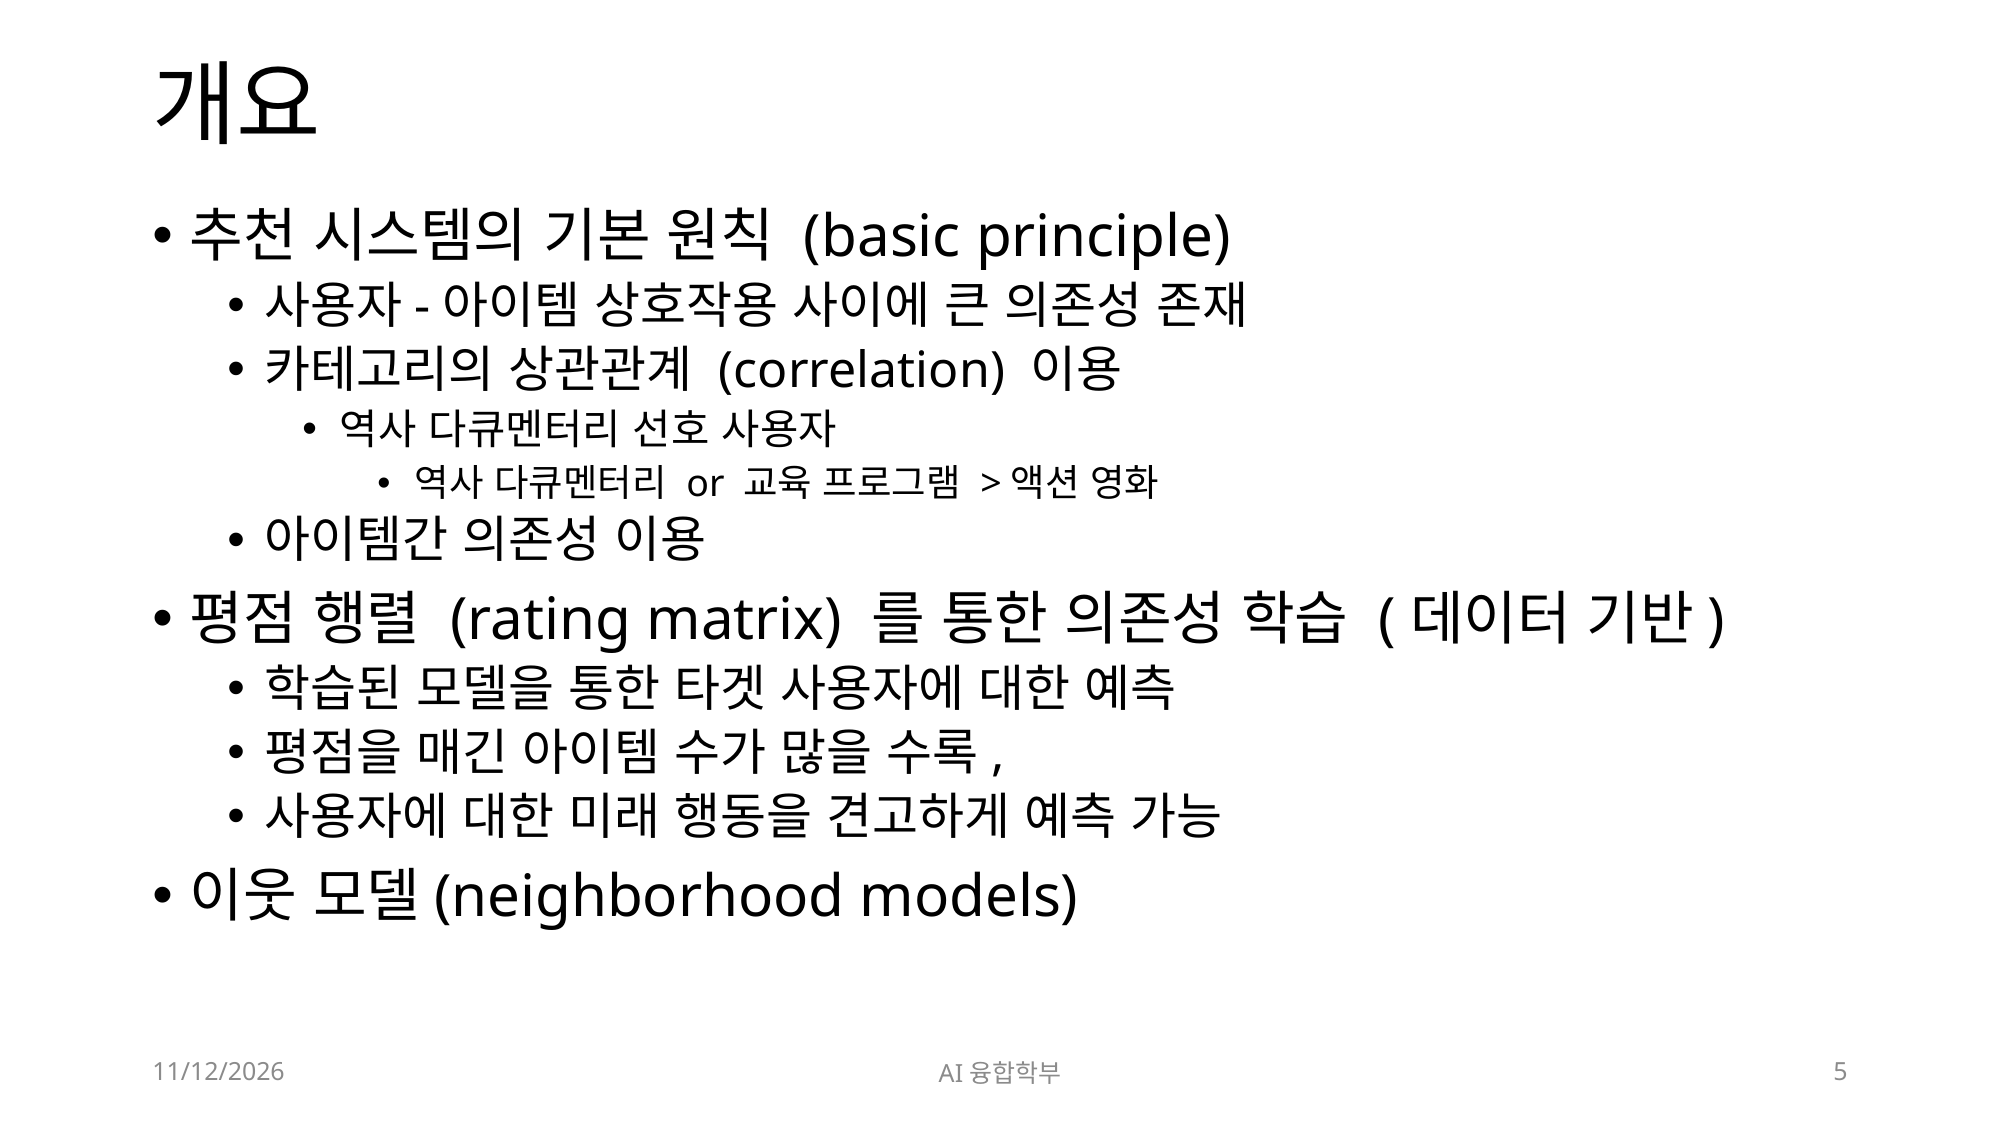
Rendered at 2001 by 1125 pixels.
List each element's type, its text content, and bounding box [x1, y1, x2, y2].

title 개요 [137, 31, 1863, 186]
slide_number 5 [1412, 1042, 1863, 1103]
slide_number 2023. 3. 3. [137, 1042, 588, 1103]
footer AI융합학부 [662, 1042, 1338, 1103]
list 추천 시스템의 기본 원칙 (basic principle) 사용자-아이템 상호작용 사이에 큰 의존성 존재 카테고리의 상관관계 (correlation) 이용 역사 다큐멘터리 선호 사용자 역사 다큐멘터리 or 교육 프로그램 >액션 영화 아이템간 의존성 이용 평점 행렬 (rating matrix) 를 통한 의존성 학습 (데이터 기반) 학습된 모델을 통한 타겟 사용자에 대한 예측 평점을 매긴 아이템 수가 많을 수록, 사용자에 대한 미래 행동을 견고하게 예측 가능 이웃 모델(neighborhood models) [137, 199, 1863, 1014]
